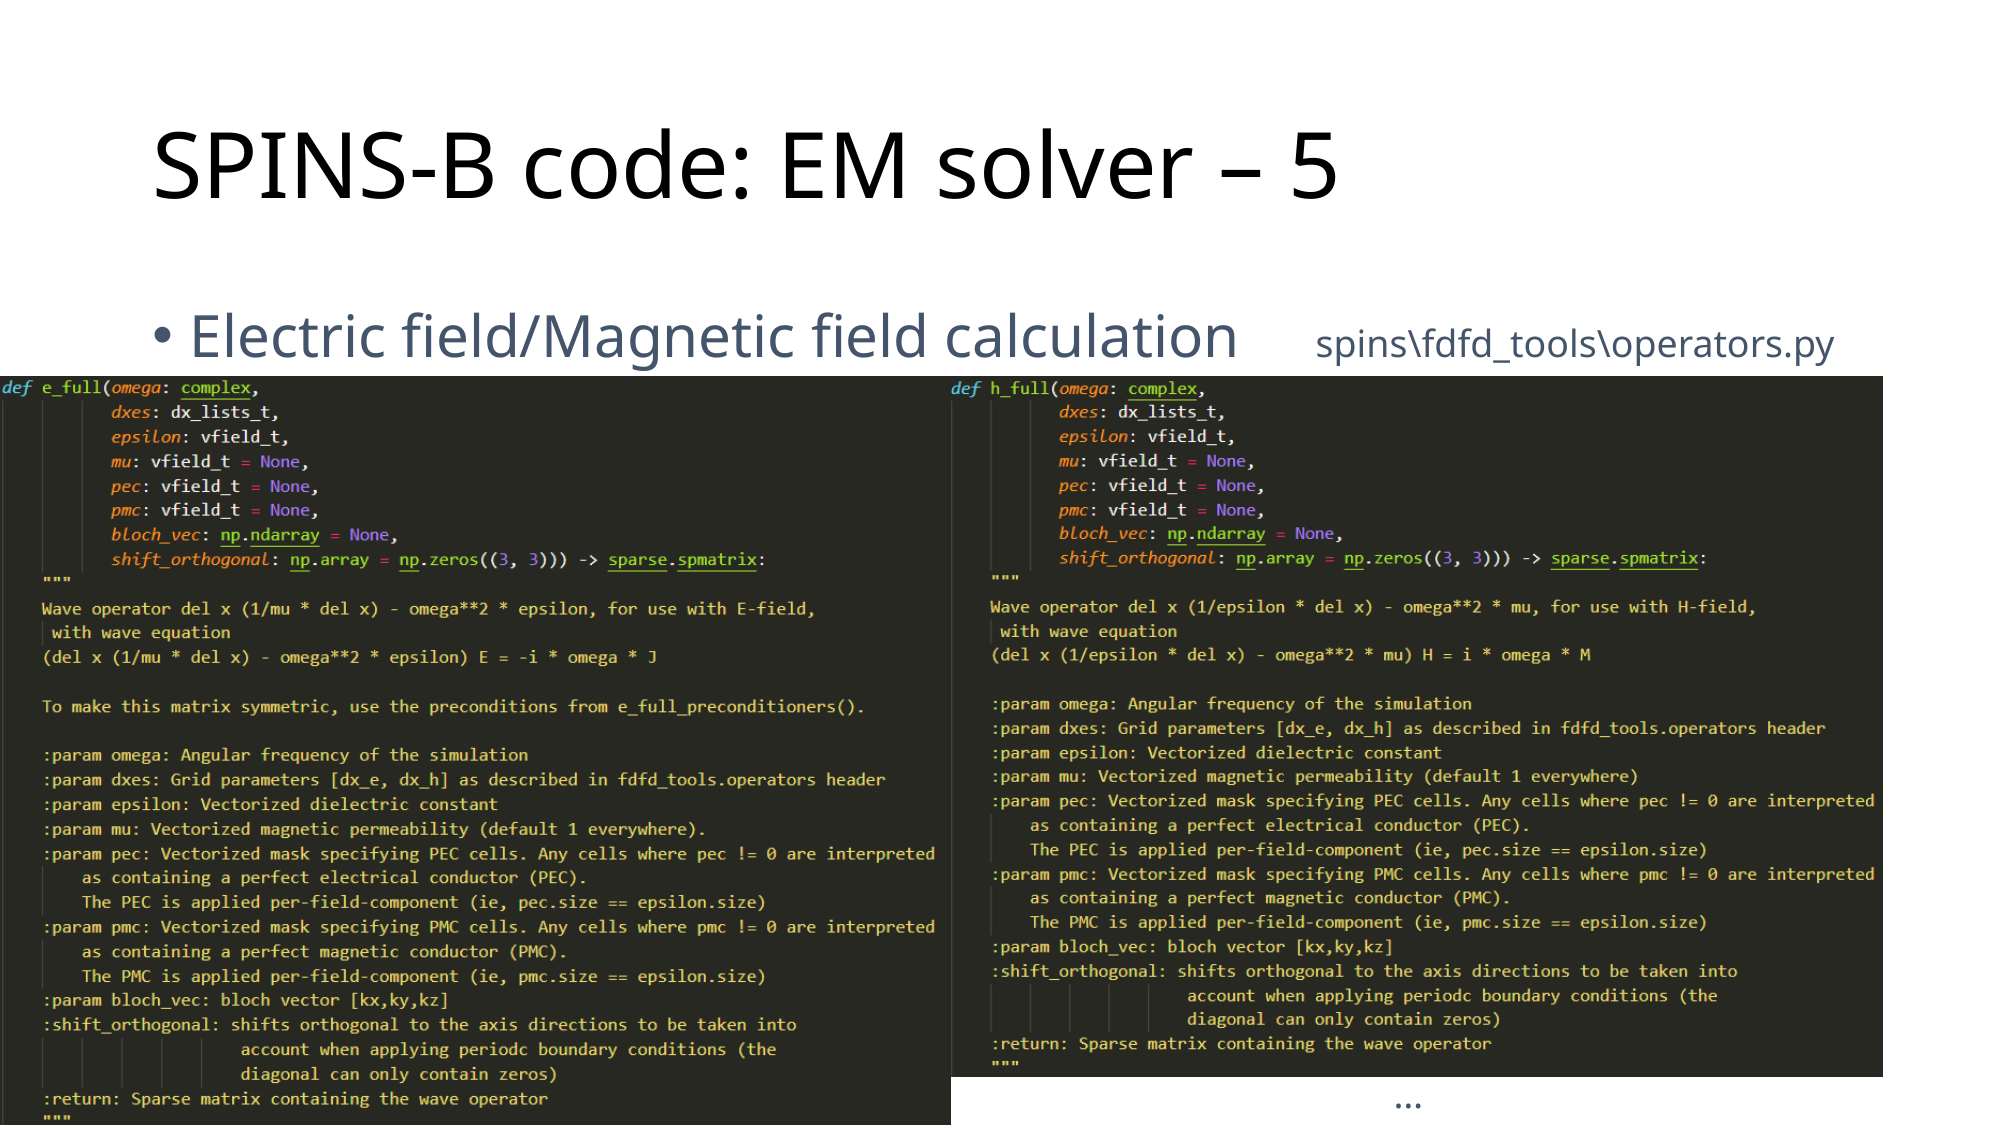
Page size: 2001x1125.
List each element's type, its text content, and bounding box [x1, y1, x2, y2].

title SPINS-B code: EM solver – 5 [137, 59, 1863, 278]
text_box spins\fdfd_tools\operators.py [1300, 312, 2000, 373]
list Electric field/Magnetic field calculation [137, 299, 1863, 376]
picture [0, 376, 1883, 1125]
text_box … [1378, 1077, 1440, 1123]
